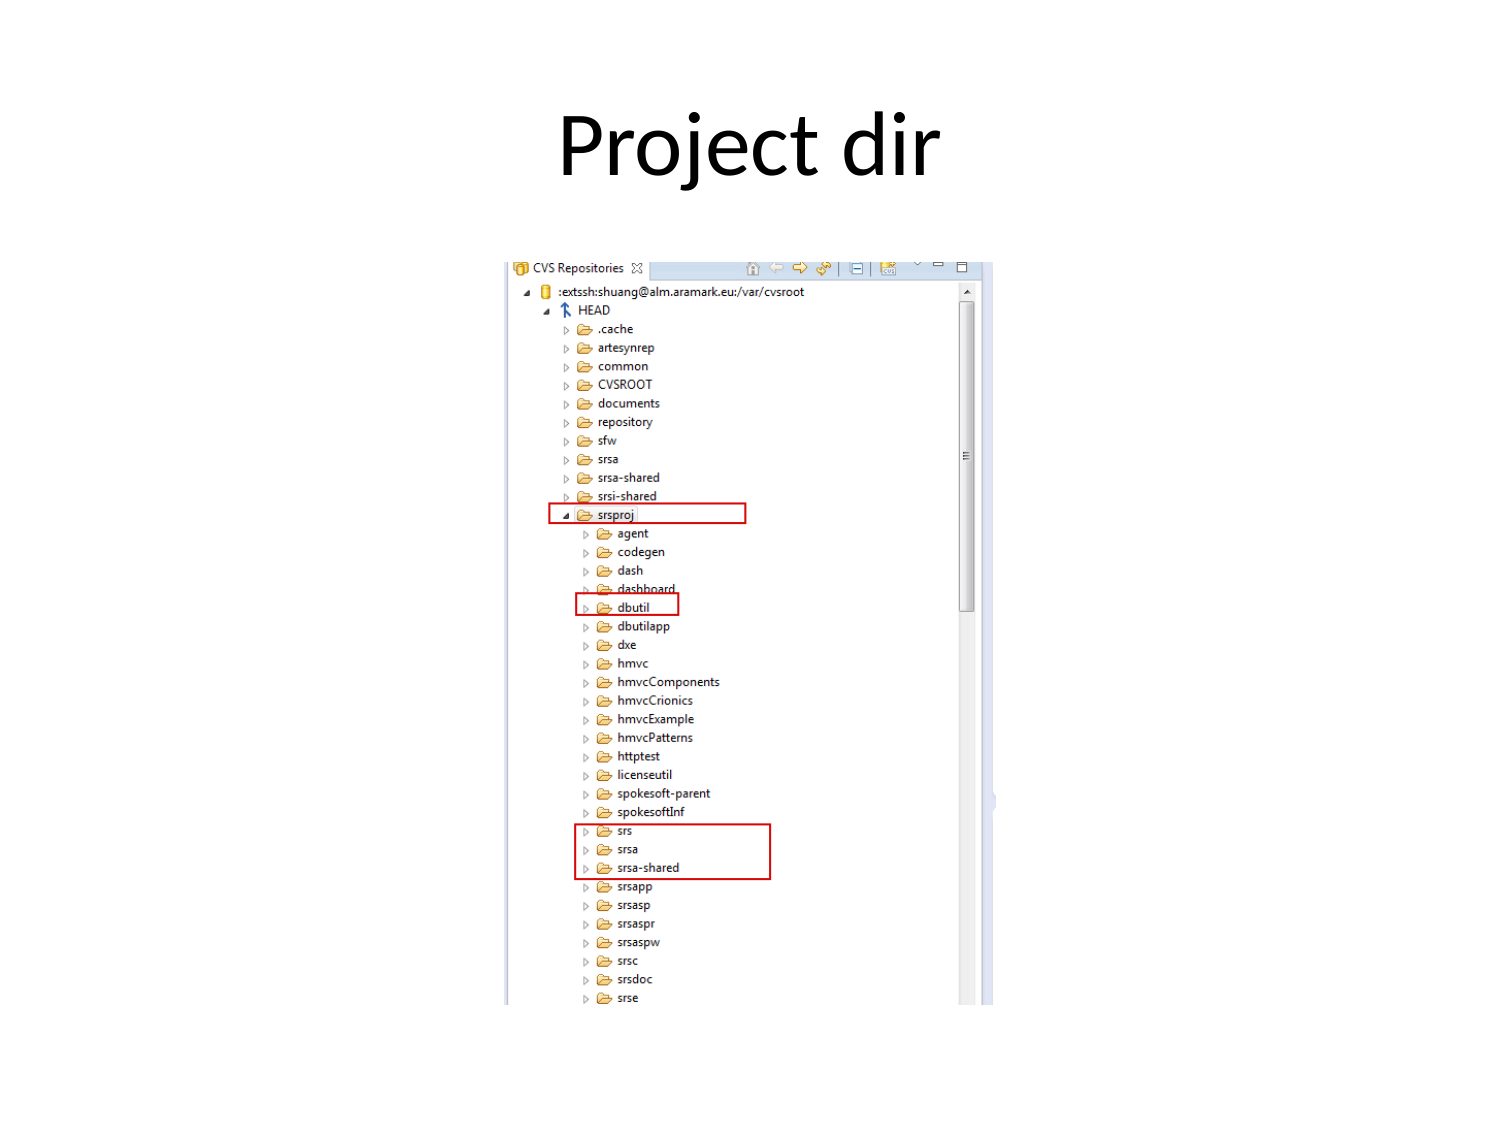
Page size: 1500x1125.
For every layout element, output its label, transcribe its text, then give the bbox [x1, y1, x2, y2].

title Project dir [75, 45, 1425, 233]
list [503, 262, 997, 1006]
